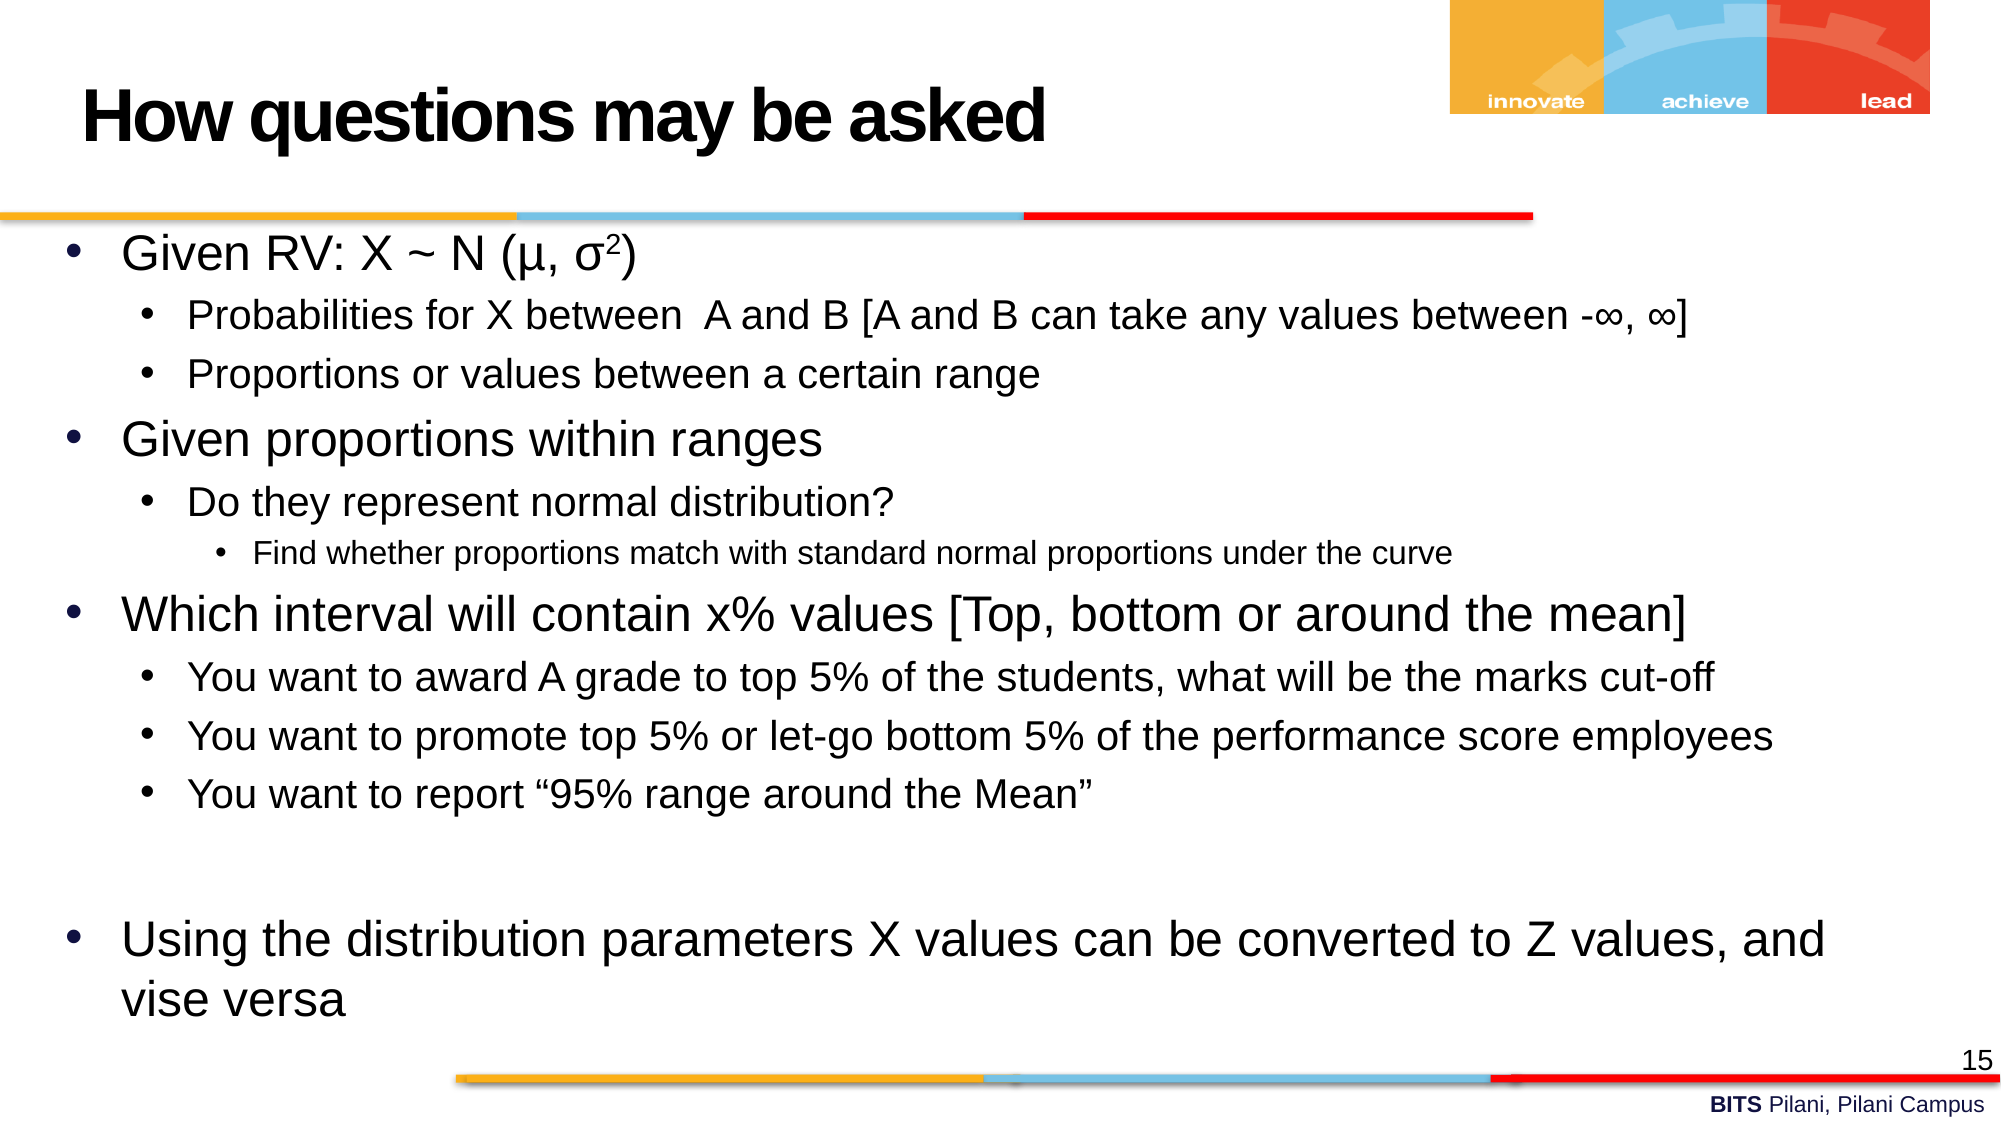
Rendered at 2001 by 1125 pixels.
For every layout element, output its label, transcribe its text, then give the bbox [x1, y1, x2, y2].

picture [1449, 0, 1930, 114]
list How questions may be asked [66, 24, 1738, 213]
slide_number 15 [1541, 1033, 2000, 1113]
